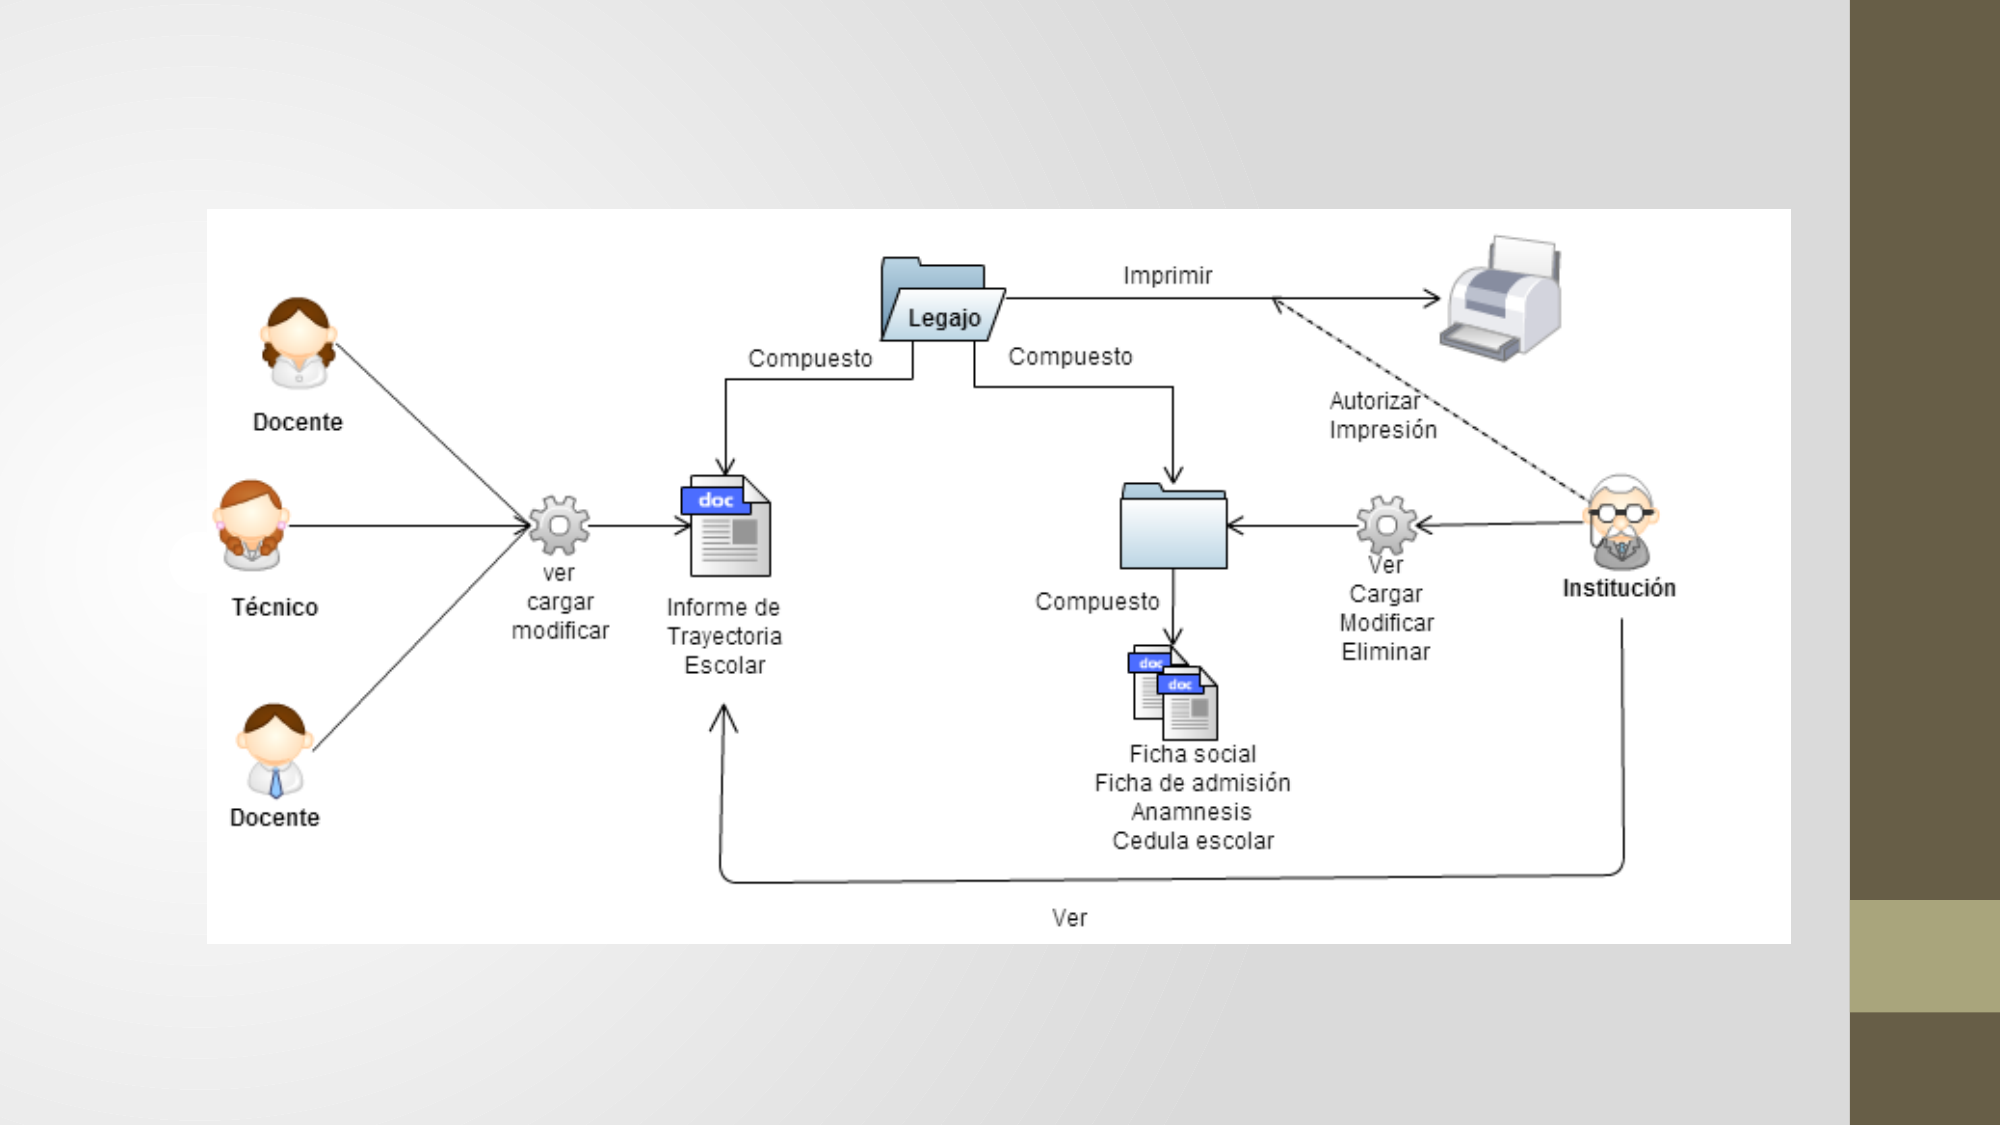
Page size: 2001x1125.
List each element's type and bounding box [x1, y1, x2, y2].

list [206, 209, 1791, 945]
